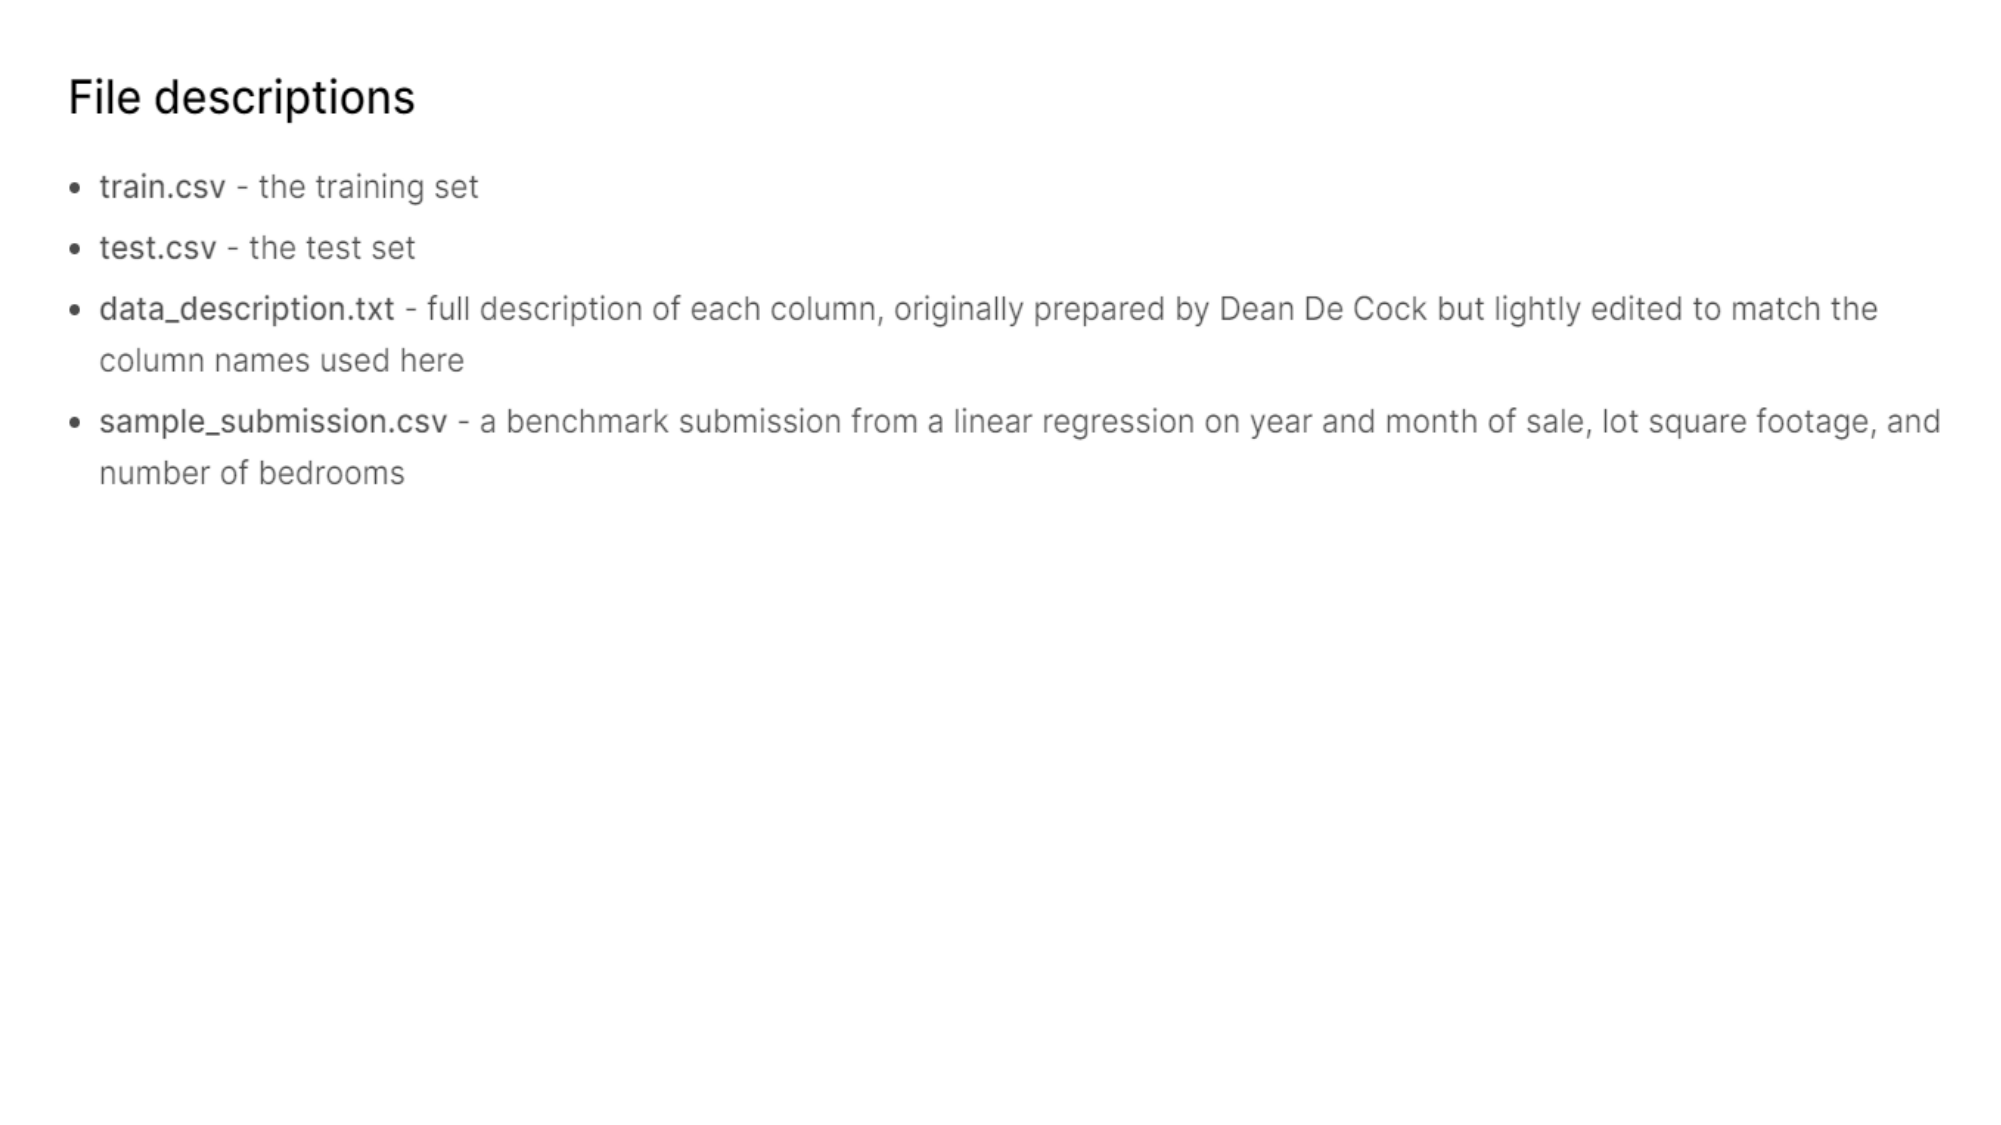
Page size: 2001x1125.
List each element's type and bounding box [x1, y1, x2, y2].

picture [52, 34, 1962, 536]
